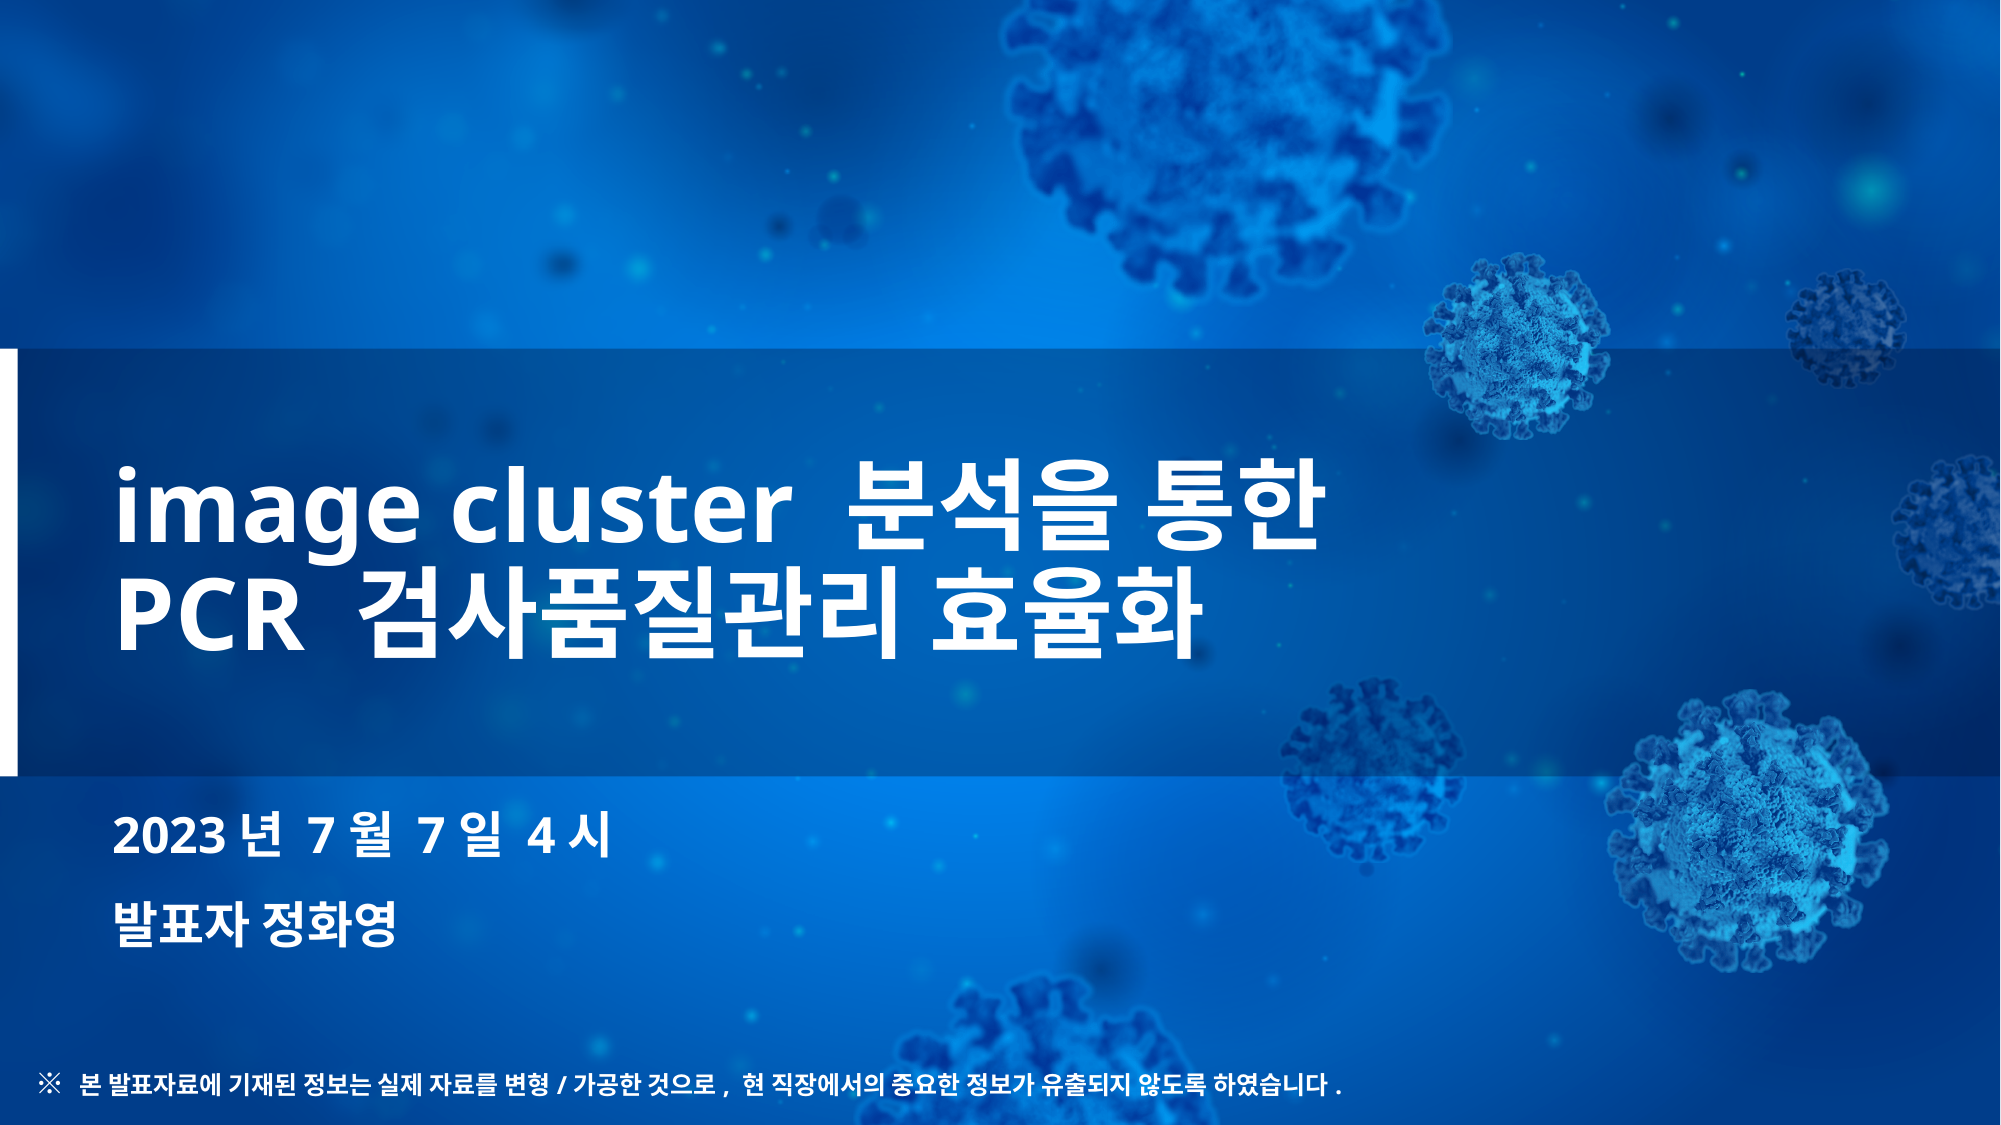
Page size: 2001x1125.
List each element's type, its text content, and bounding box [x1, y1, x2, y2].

title image cluster 분석을 통한 PCR 검사품질관리 효율화 [112, 439, 1511, 690]
text_box ※ 본 발표자료에 기재된 정보는 실제 자료를 변형/가공한 것으로, 현 직장에서의 중요한 정보가 유출되지 않도록 하였습니다. [19, 1058, 1927, 1108]
picture [0, 0, 2001, 1125]
text_box 2023년 7월 7일 4시 발표자 정화영 [112, 738, 723, 989]
